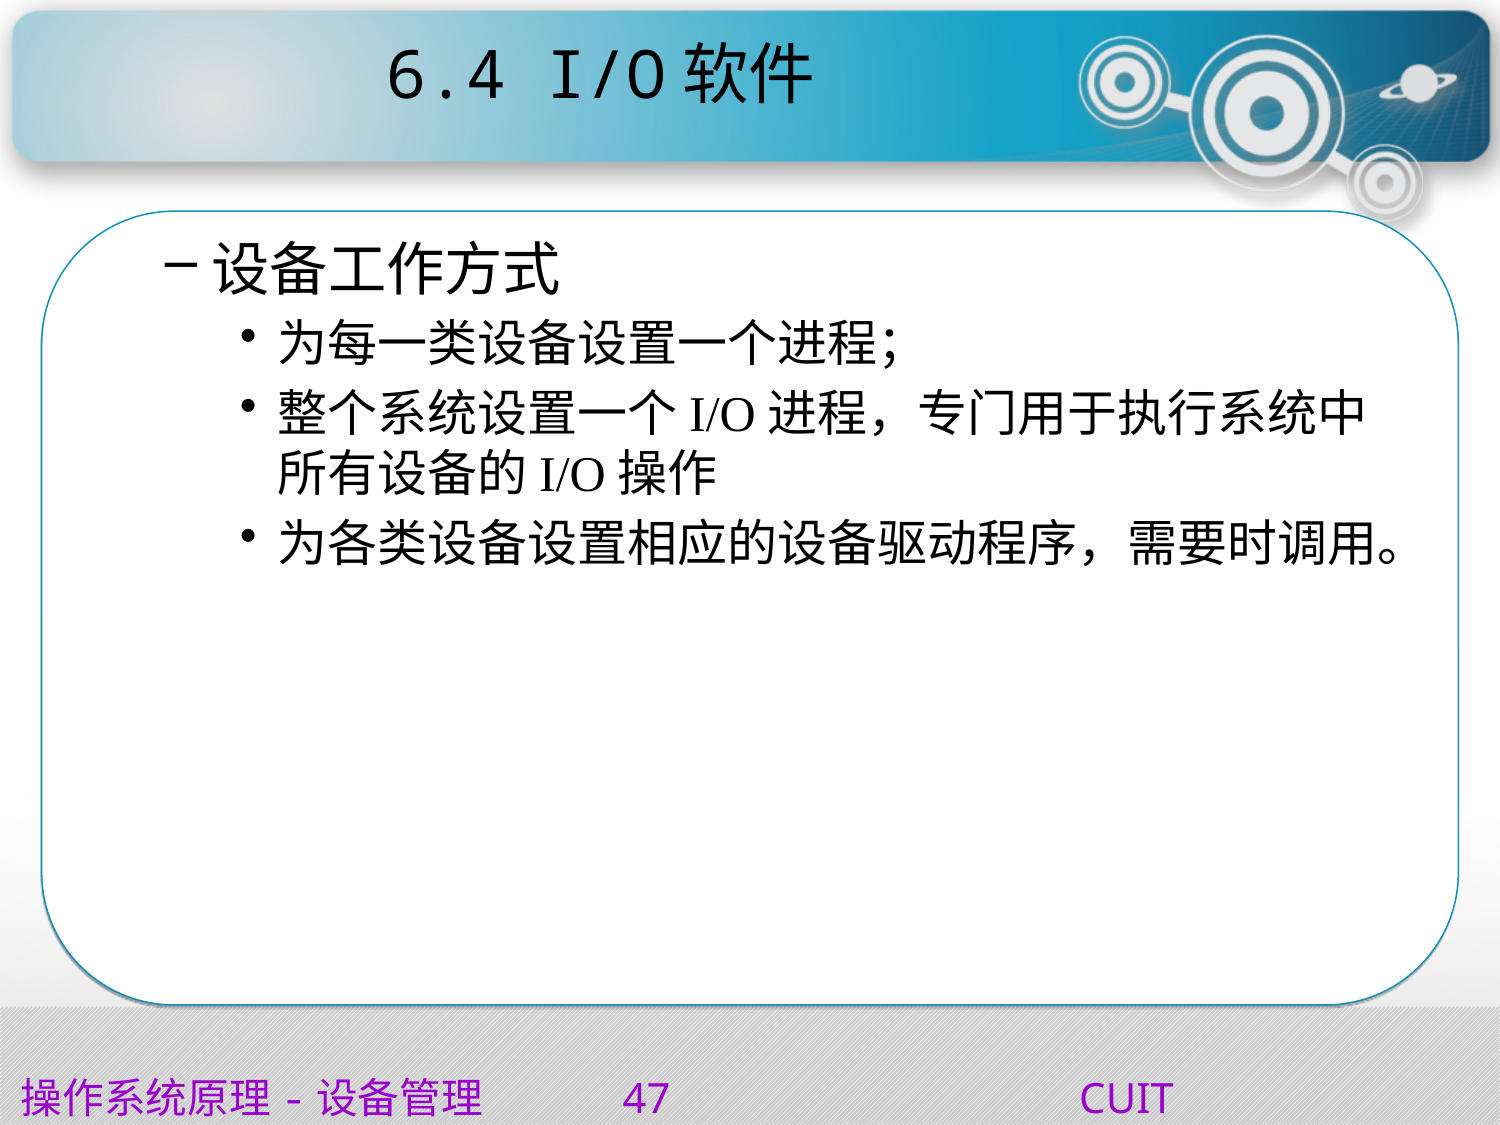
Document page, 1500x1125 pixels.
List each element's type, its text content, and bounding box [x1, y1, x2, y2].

list 设备工作方式 为每一类设备设置一个进程； 整个系统设置一个I/O进程，专门用于执行系统中所有设备的I/O操作 为各类设备设置相应的设备驱动程序，需要时调用。 [75, 224, 1425, 1005]
picture [0, 0, 1500, 1006]
title 6.4 I/O软件 [75, 24, 1128, 212]
